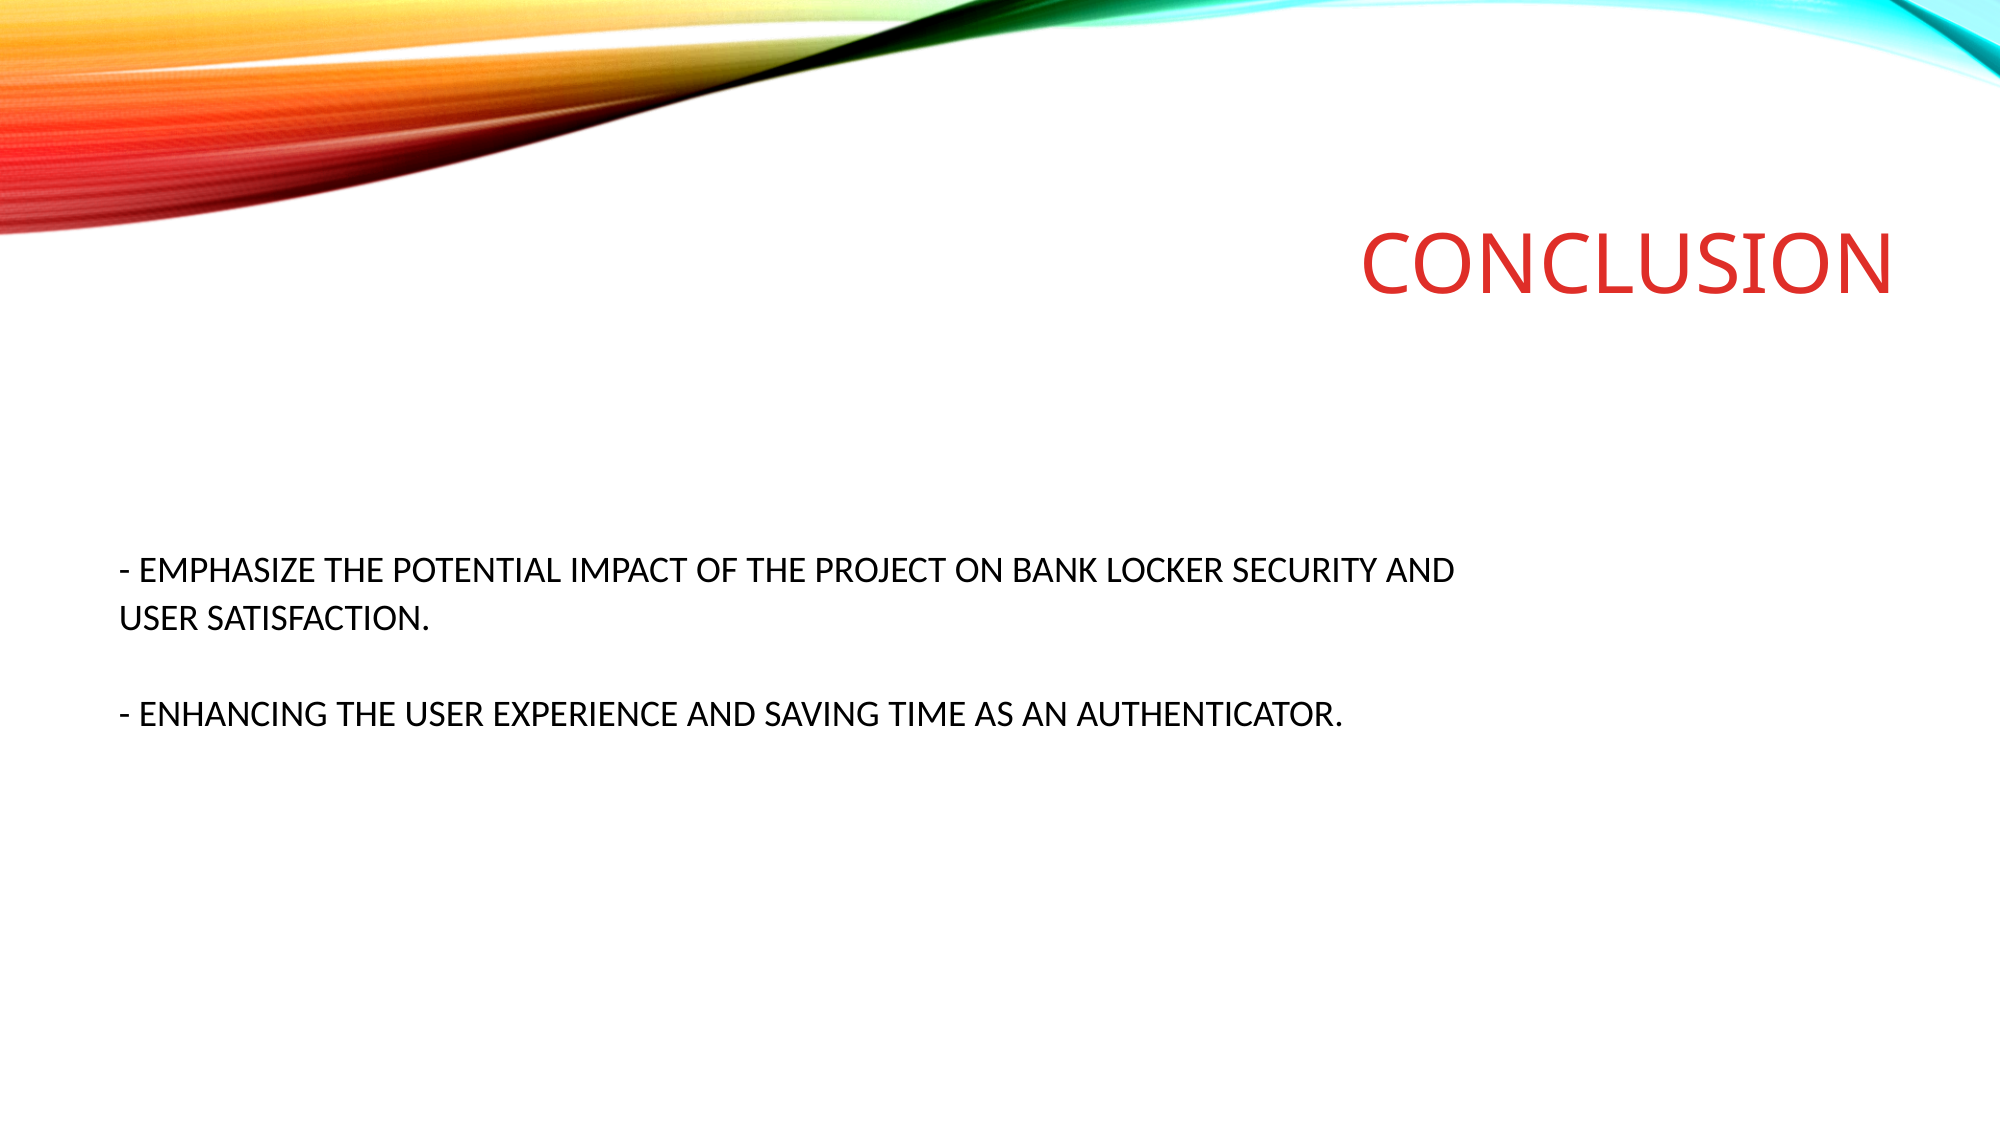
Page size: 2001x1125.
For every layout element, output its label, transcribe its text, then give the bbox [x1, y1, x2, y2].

picture [0, 0, 2000, 237]
text_box Conclusion [499, 150, 1913, 363]
title - Emphasize the potential impact of the project on bank locker security and user satisfaction. - Enhancing the user experience and Saving time as an authenticator. [103, 385, 1517, 1032]
